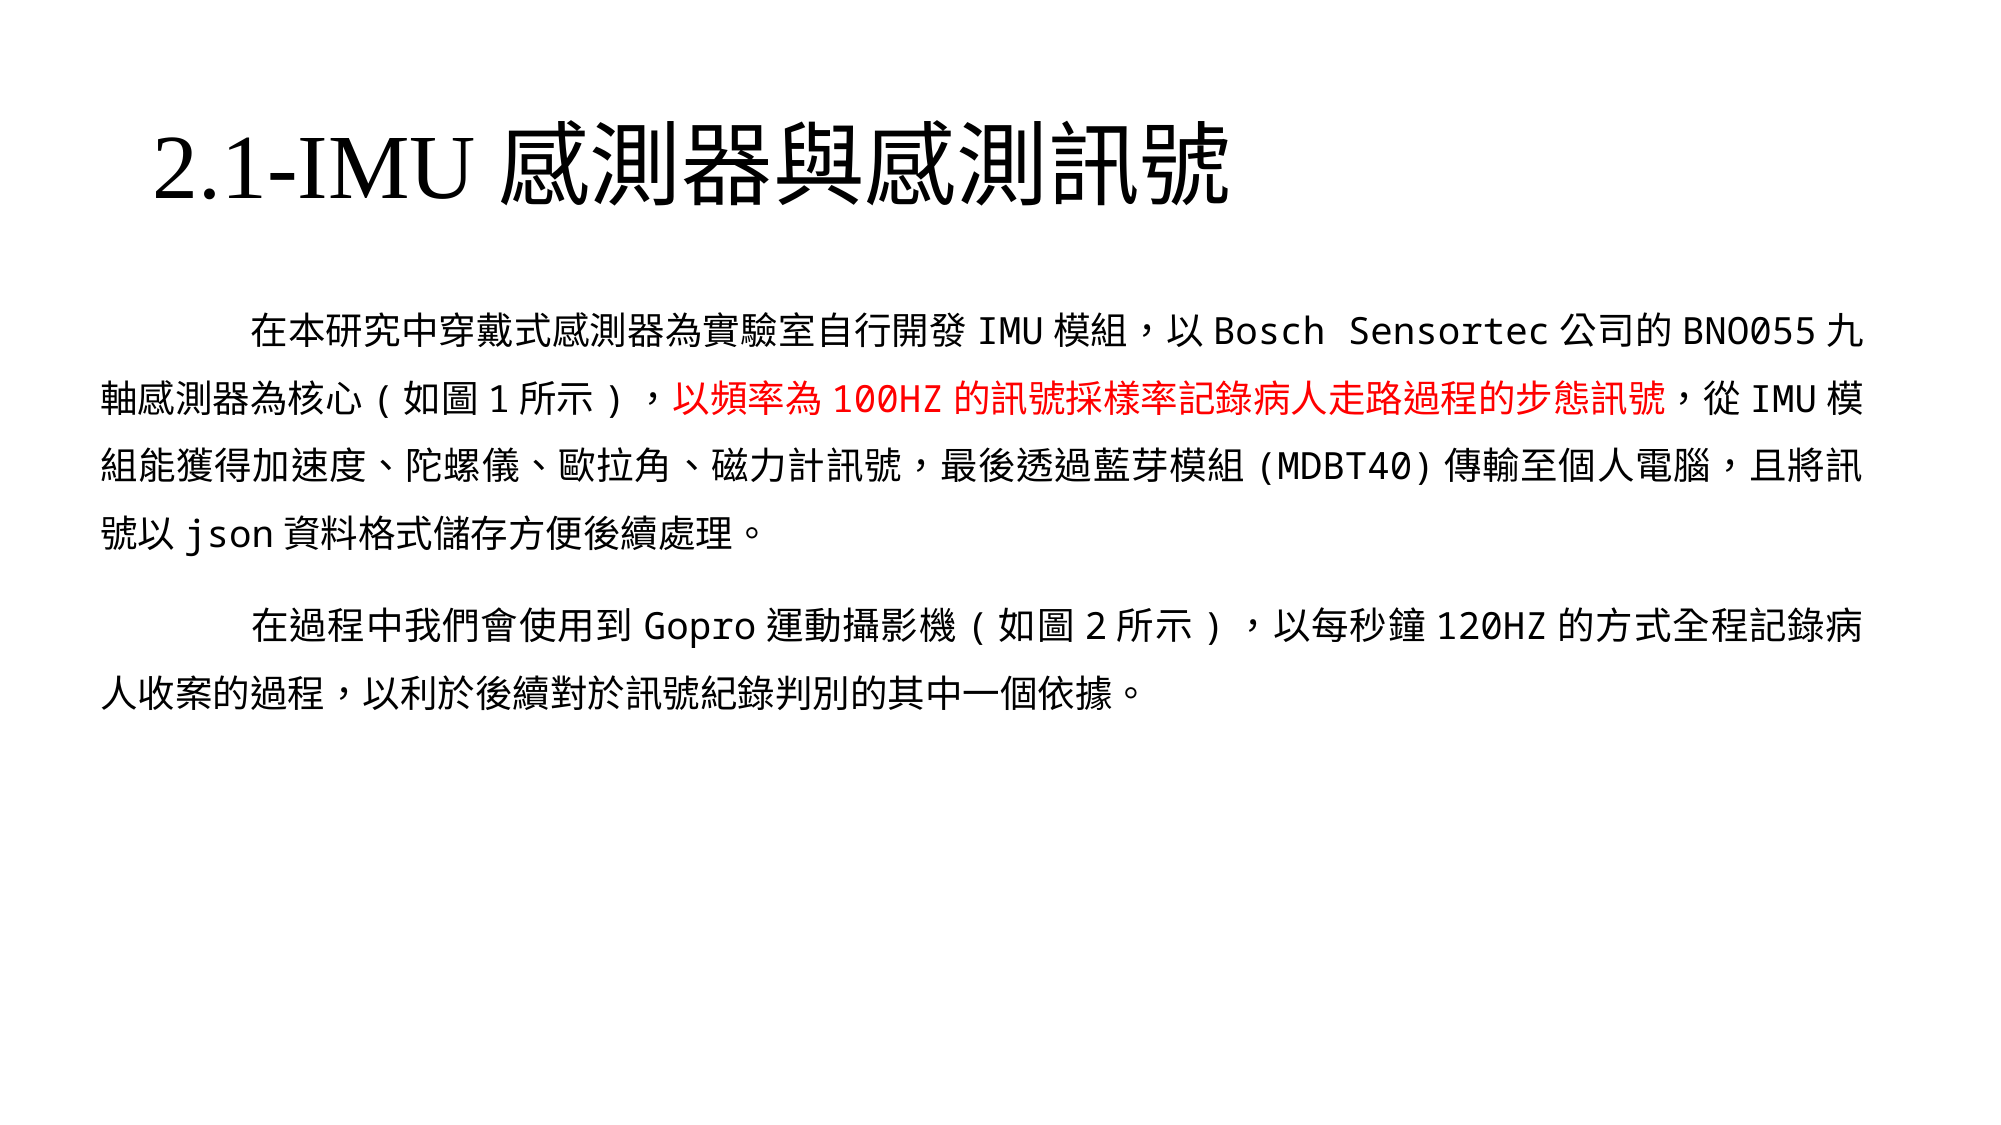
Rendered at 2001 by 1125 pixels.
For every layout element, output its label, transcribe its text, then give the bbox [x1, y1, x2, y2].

list 在本研究中穿戴式感測器為實驗室自行開發IMU模組，以Bosch Sensortec公司的BNO055九軸感測器為核心(如圖1所示)，以頻率為100HZ的訊號採樣率記錄病人走路過程的步態訊號，從IMU模組能獲得加速度、陀螺儀、歐拉角、磁力計訊號，最後透過藍芽模組(MDBT40)傳輸至個人電腦，且將訊號以json資料格式儲存方便後續處理。 在過程中我們會使用到Gopro運動攝影機(如圖2所示)，以每秒鐘120HZ的方式全程記錄病人收案的過程，以利於後續對於訊號紀錄判別的其中一個依據。 [85, 277, 1879, 908]
title 2.1-IMU感測器與感測訊號 [137, 59, 1863, 277]
